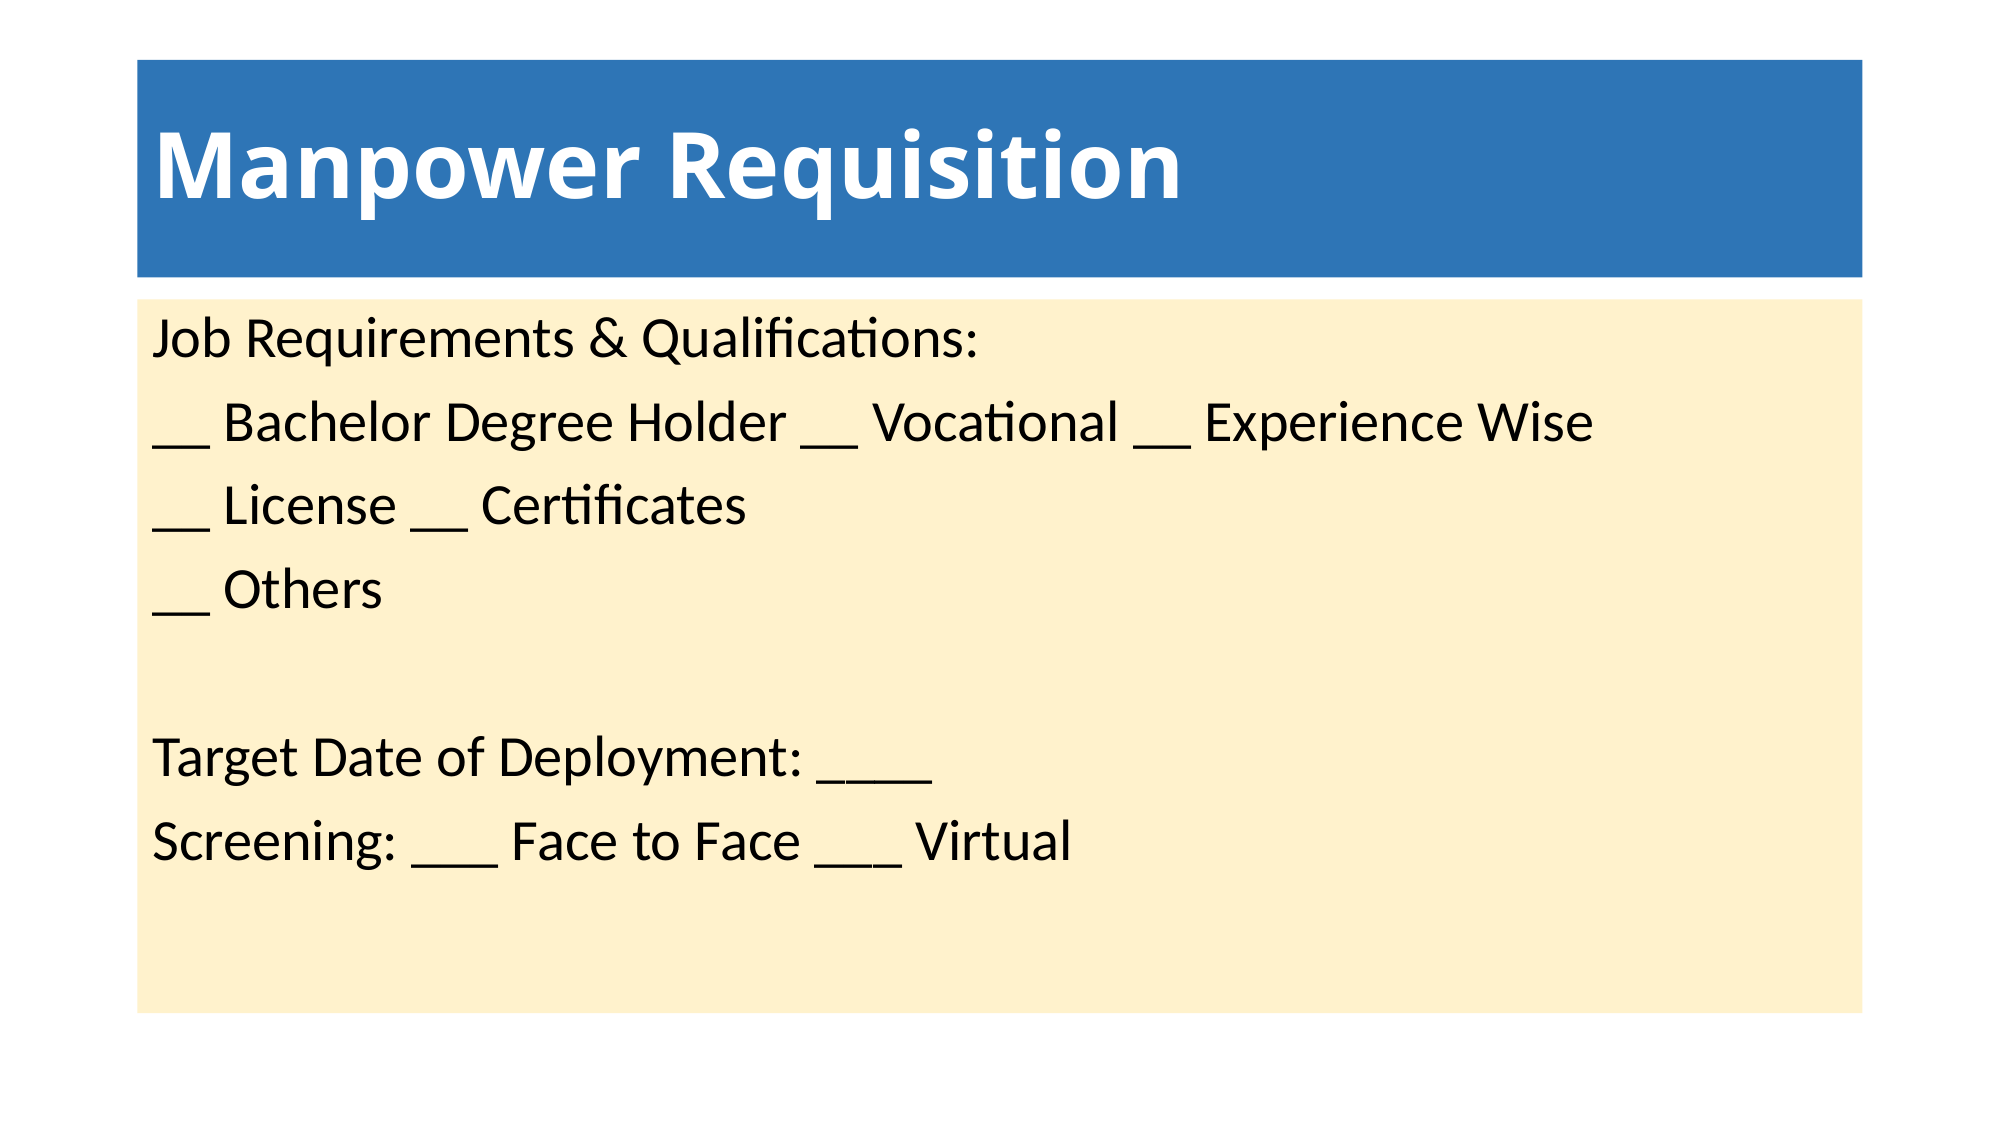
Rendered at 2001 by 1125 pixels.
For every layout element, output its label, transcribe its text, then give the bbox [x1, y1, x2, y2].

list Job Requirements & Qualifications: __ Bachelor Degree Holder __ Vocational __ Experience Wise __ License __ Certificates __ Others Target Date of Deployment: ____ Screening: ___ Face to Face ___ Virtual [137, 299, 1863, 1014]
title Manpower Requisition [137, 59, 1863, 278]
